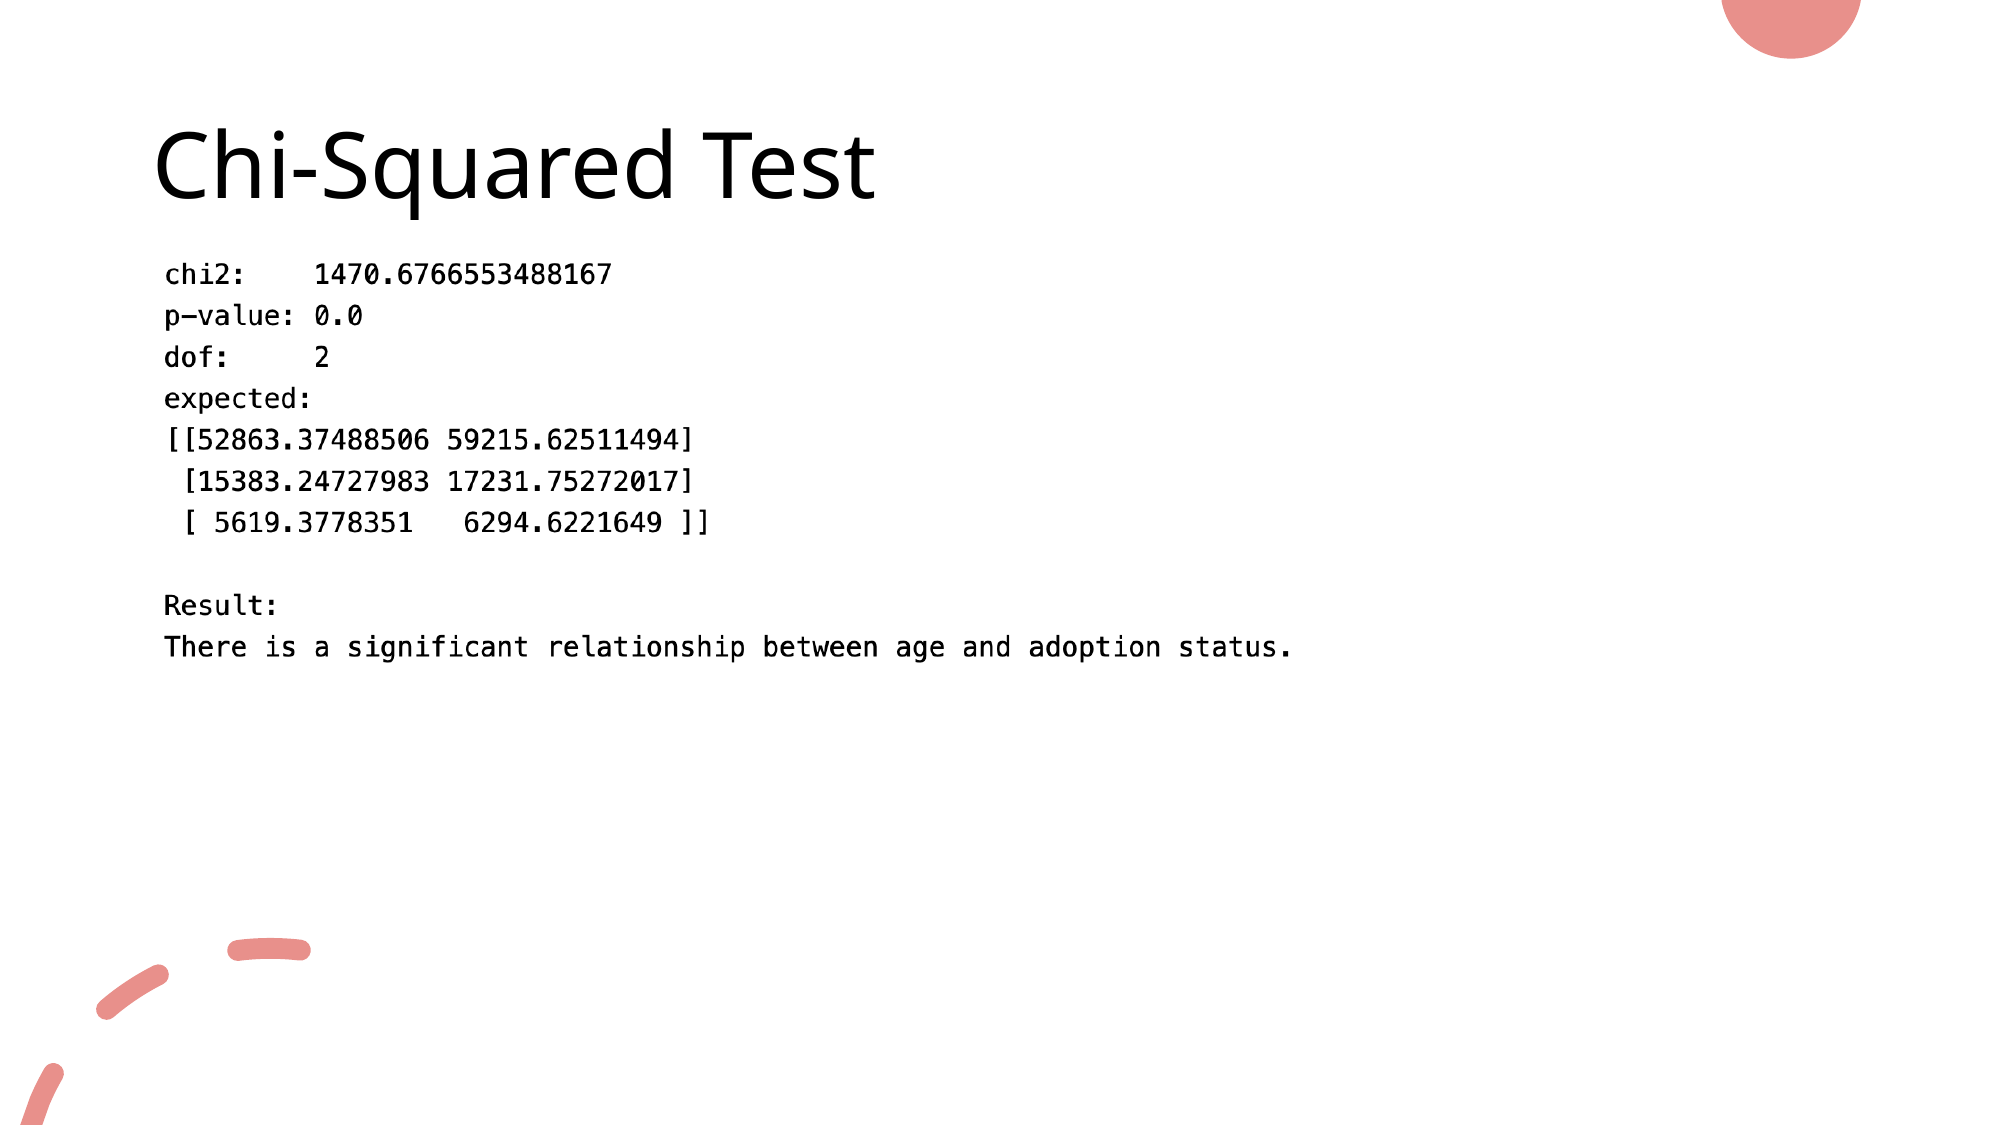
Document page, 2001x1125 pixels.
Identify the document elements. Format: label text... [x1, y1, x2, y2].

title Chi-Squared Test [137, 59, 1863, 278]
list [154, 242, 1516, 673]
